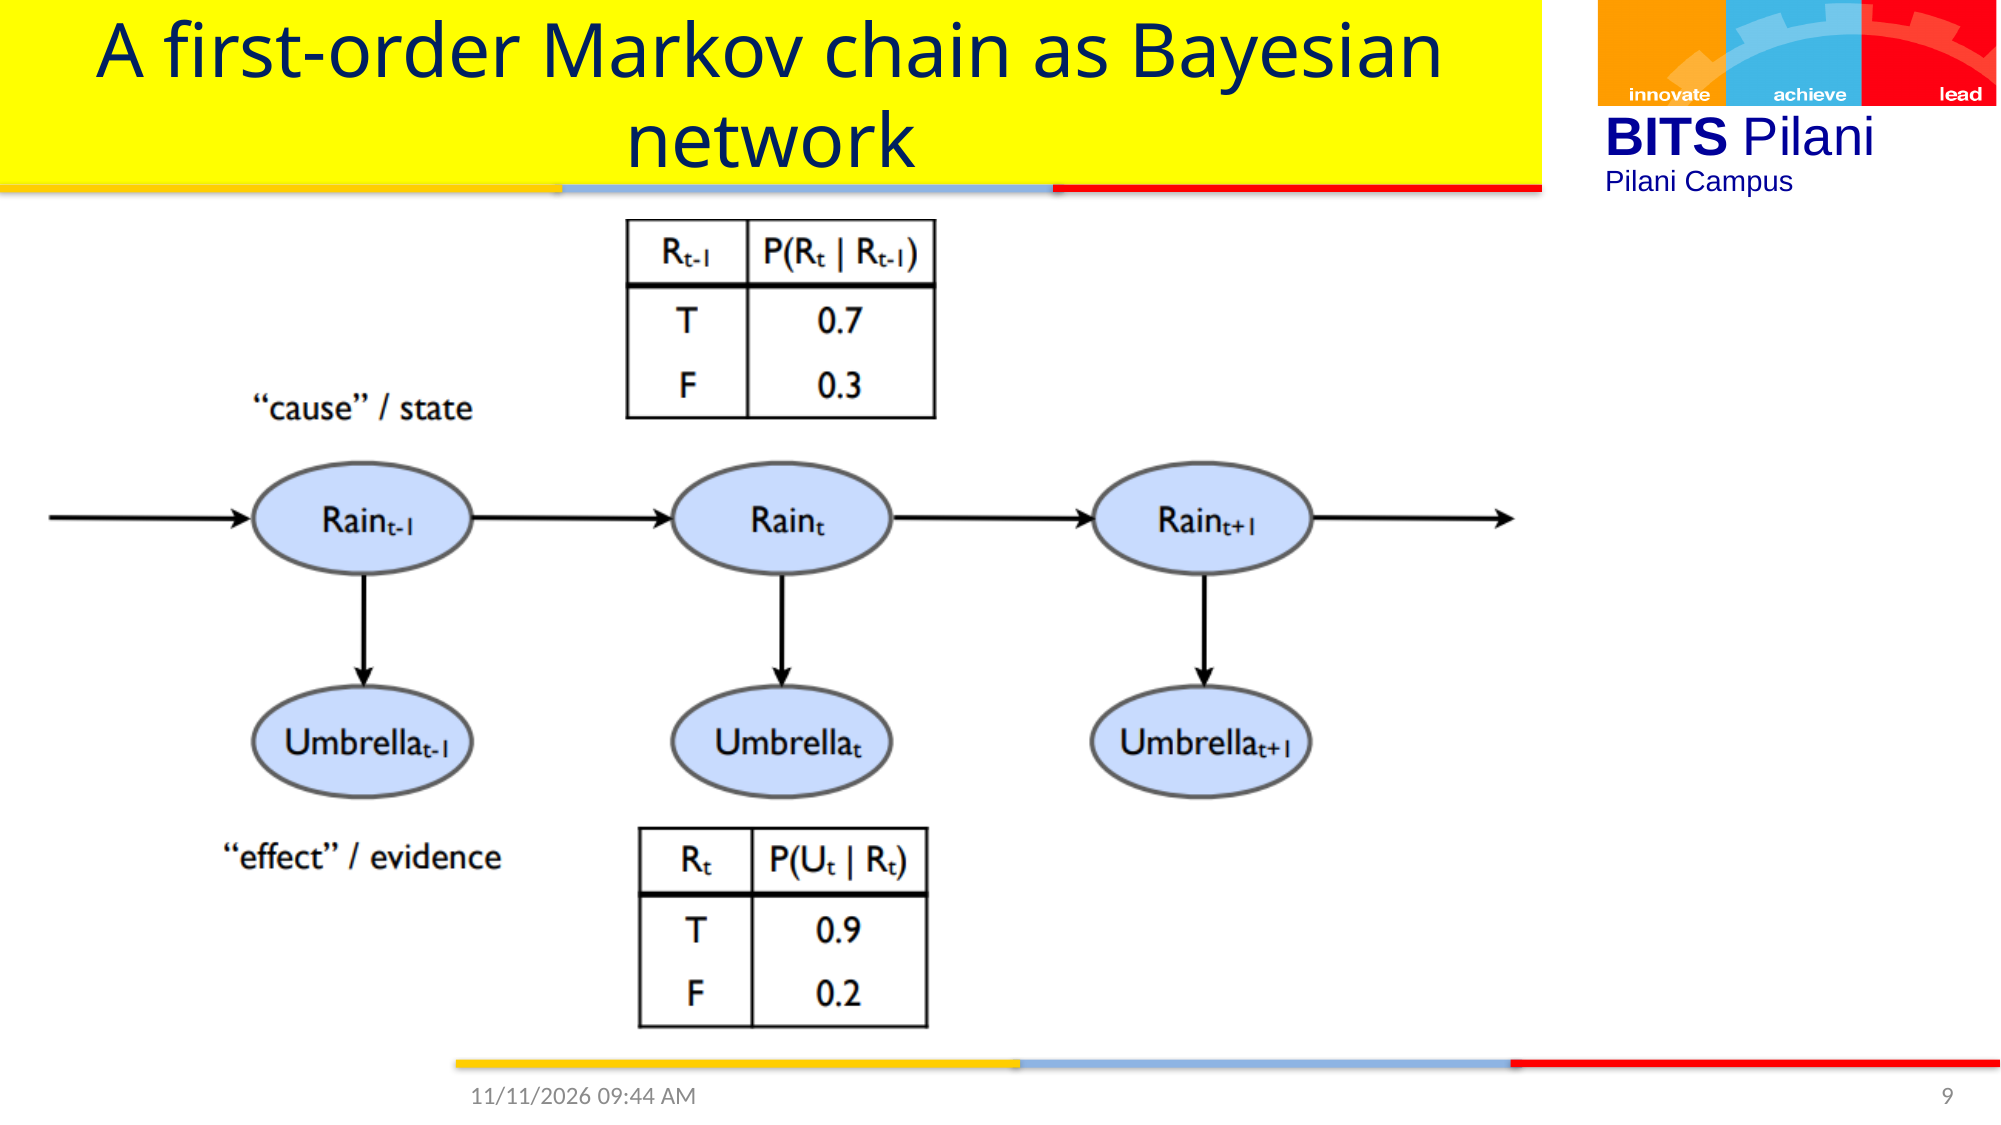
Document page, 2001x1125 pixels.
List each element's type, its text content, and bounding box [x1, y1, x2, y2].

slide_number 9 [1749, 1065, 1969, 1125]
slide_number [455, 1065, 922, 1125]
picture [17, 219, 1523, 1057]
title A first-order Markov chain as Bayesian network [0, 0, 1543, 185]
picture [1597, 0, 1997, 106]
